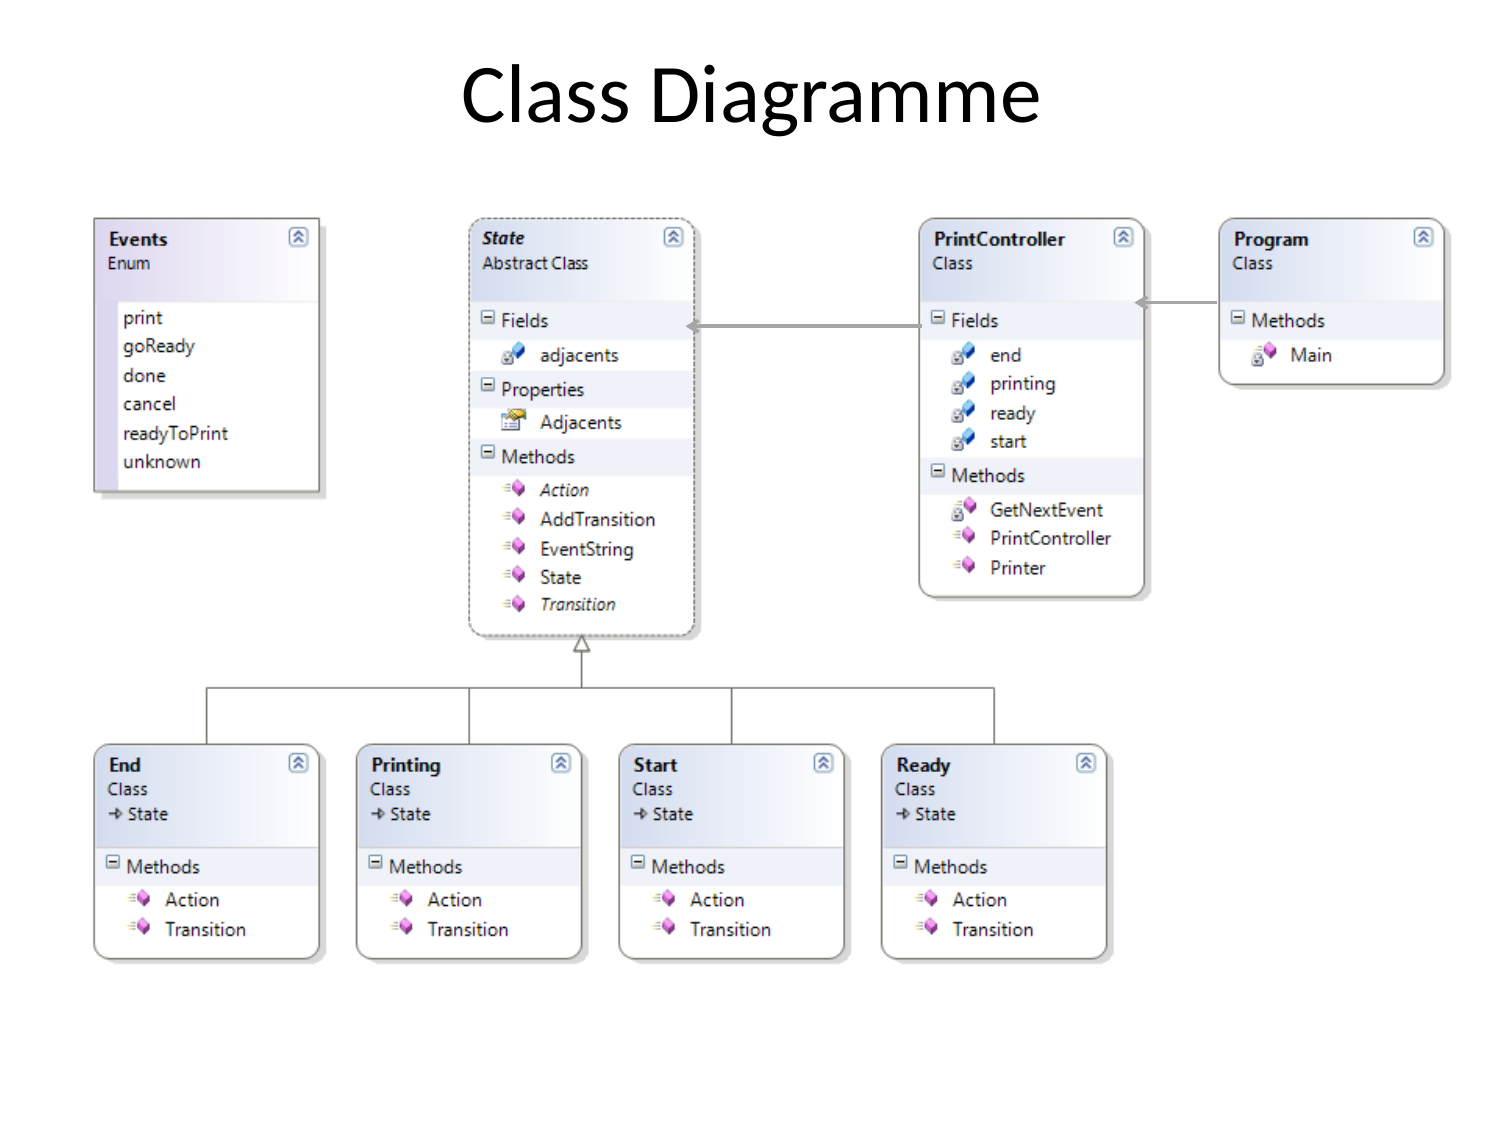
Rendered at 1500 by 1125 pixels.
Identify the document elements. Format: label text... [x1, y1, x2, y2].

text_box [52, 160, 1465, 1049]
title Class Diagramme [77, 30, 1428, 147]
